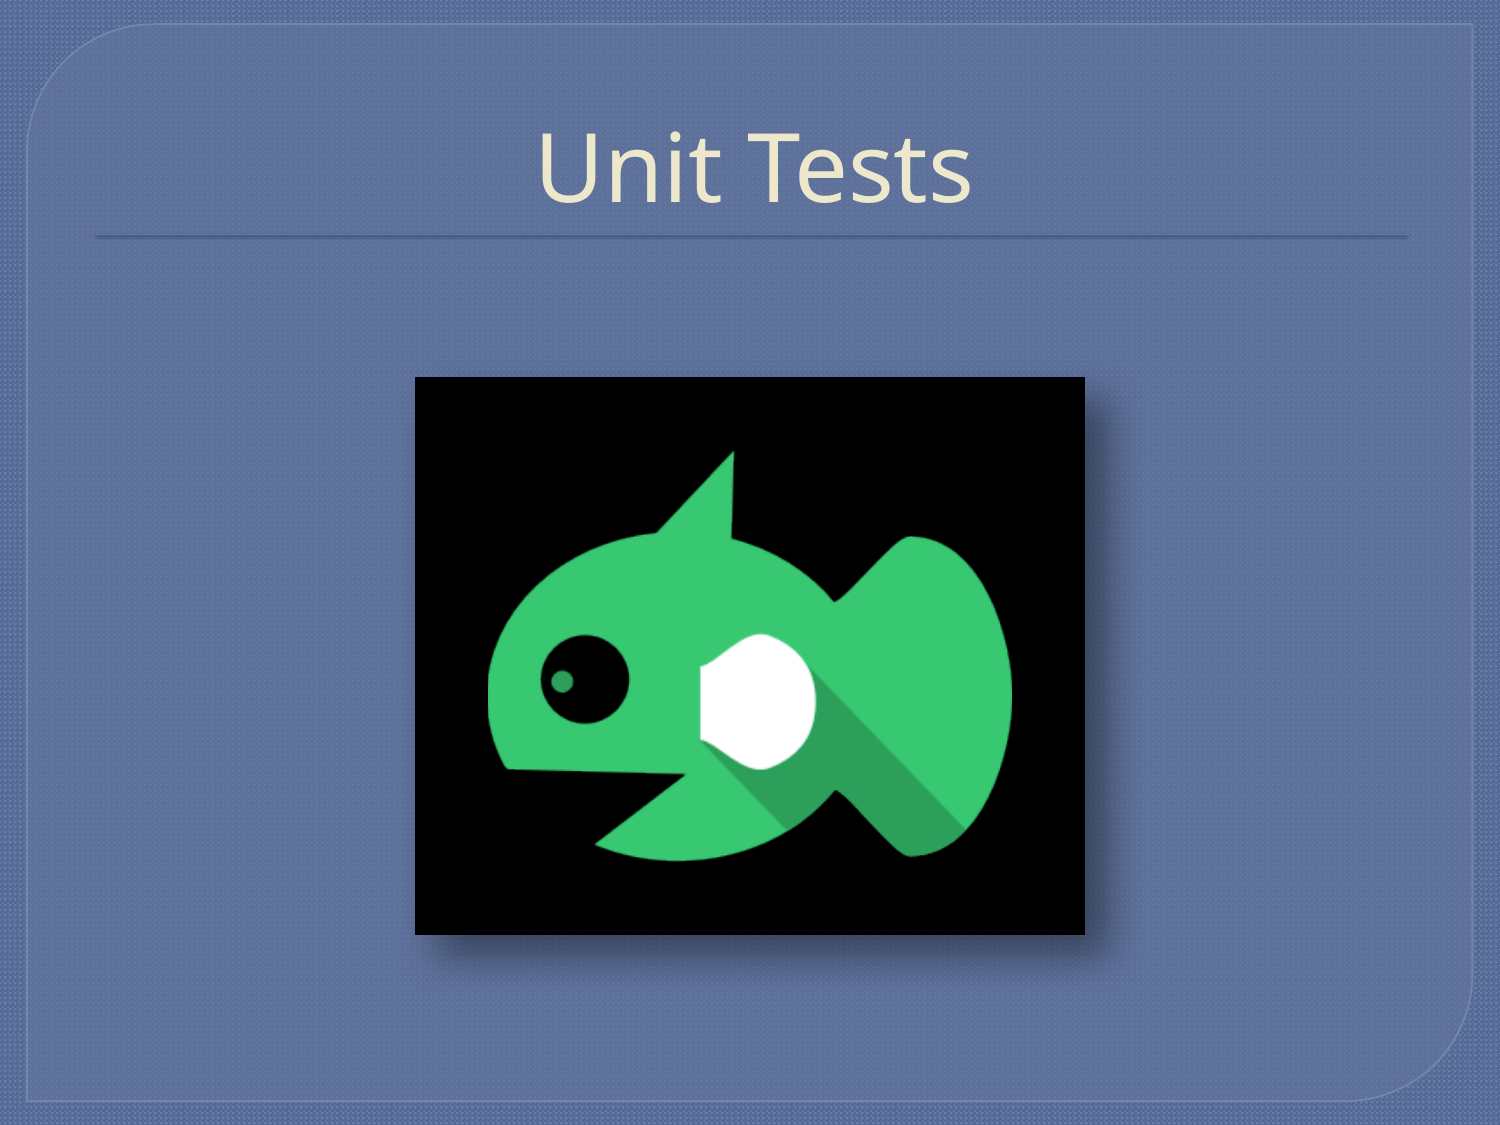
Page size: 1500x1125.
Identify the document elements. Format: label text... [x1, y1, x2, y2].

picture [487, 449, 1013, 863]
title Unit Tests [75, 41, 1425, 230]
